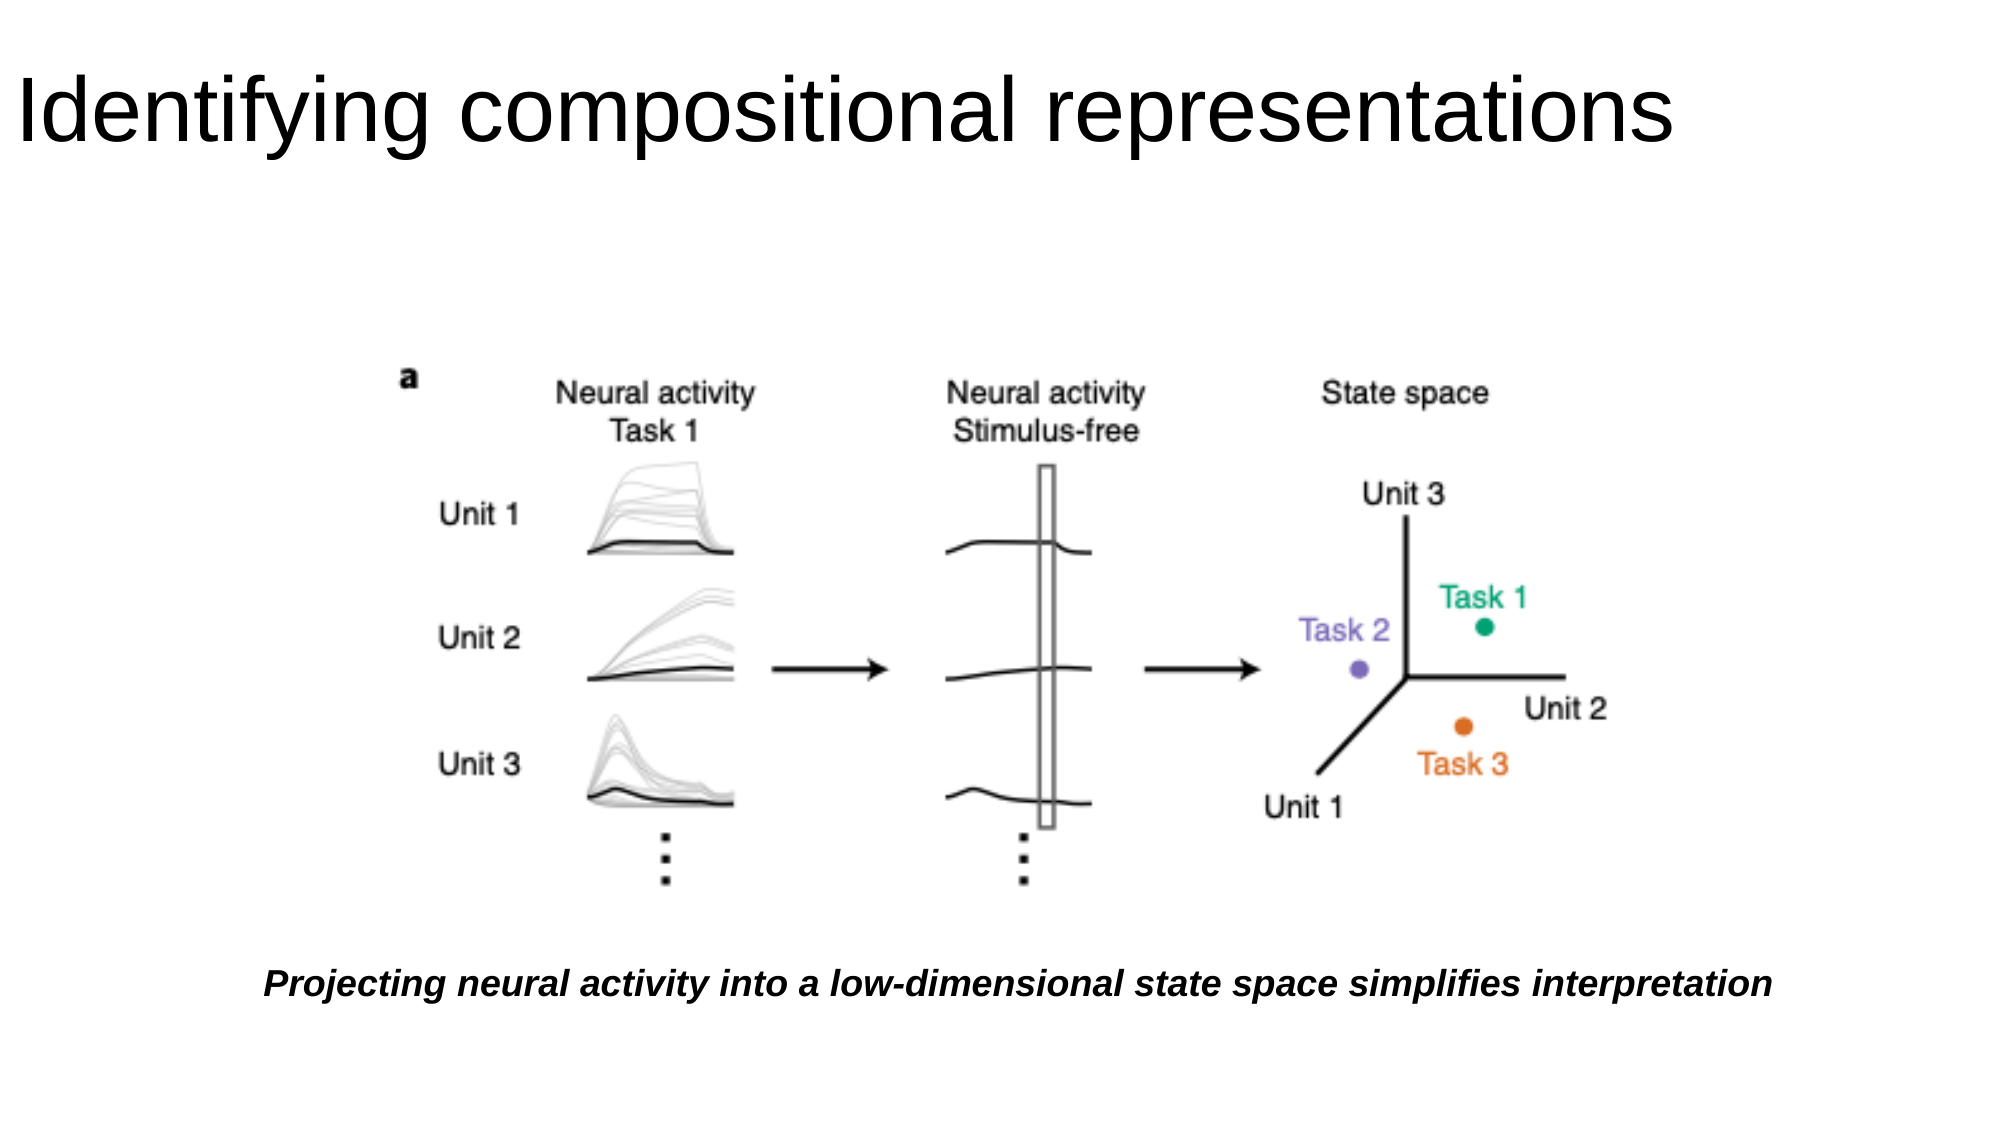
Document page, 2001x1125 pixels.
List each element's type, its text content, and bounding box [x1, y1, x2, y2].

title Identifying compositional representations [0, 3, 1725, 221]
text_box Projecting neural activity into a low-dimensional state space simplifies interpretation [248, 951, 1790, 1012]
picture [350, 331, 1645, 902]
